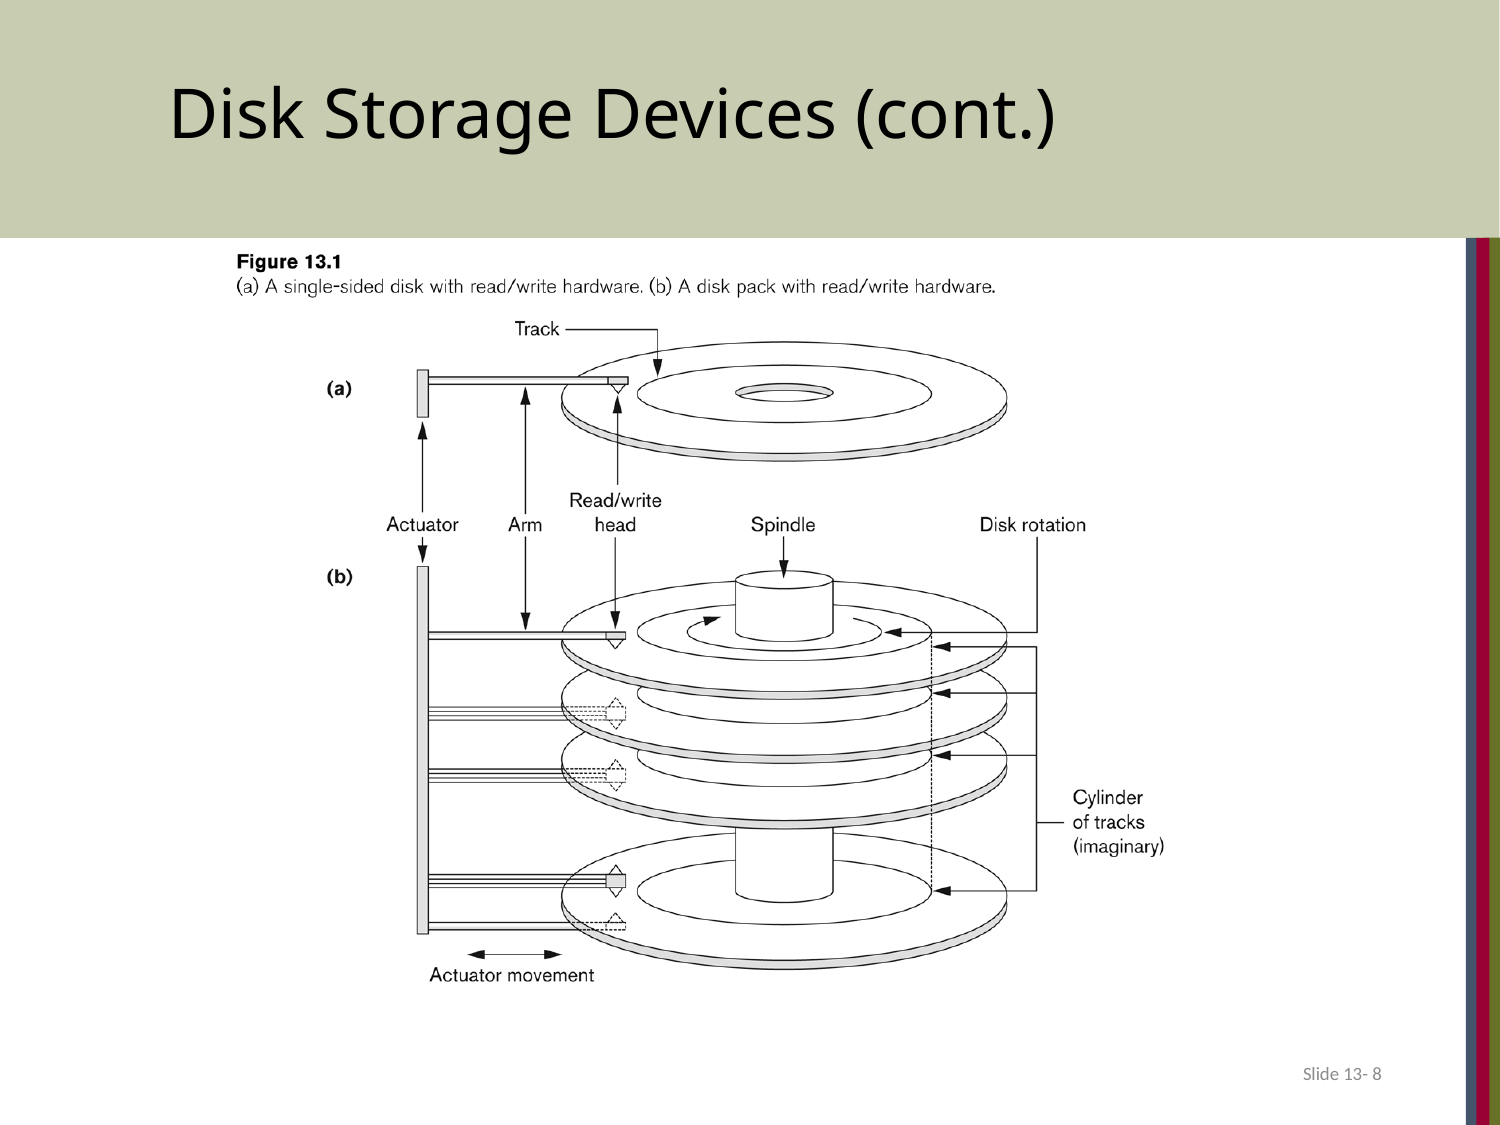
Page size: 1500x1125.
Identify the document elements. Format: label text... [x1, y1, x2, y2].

picture [237, 253, 1164, 982]
slide_number Slide 13- 8 [1059, 1042, 1397, 1103]
title Disk Storage Devices (cont.) [153, 7, 1447, 225]
